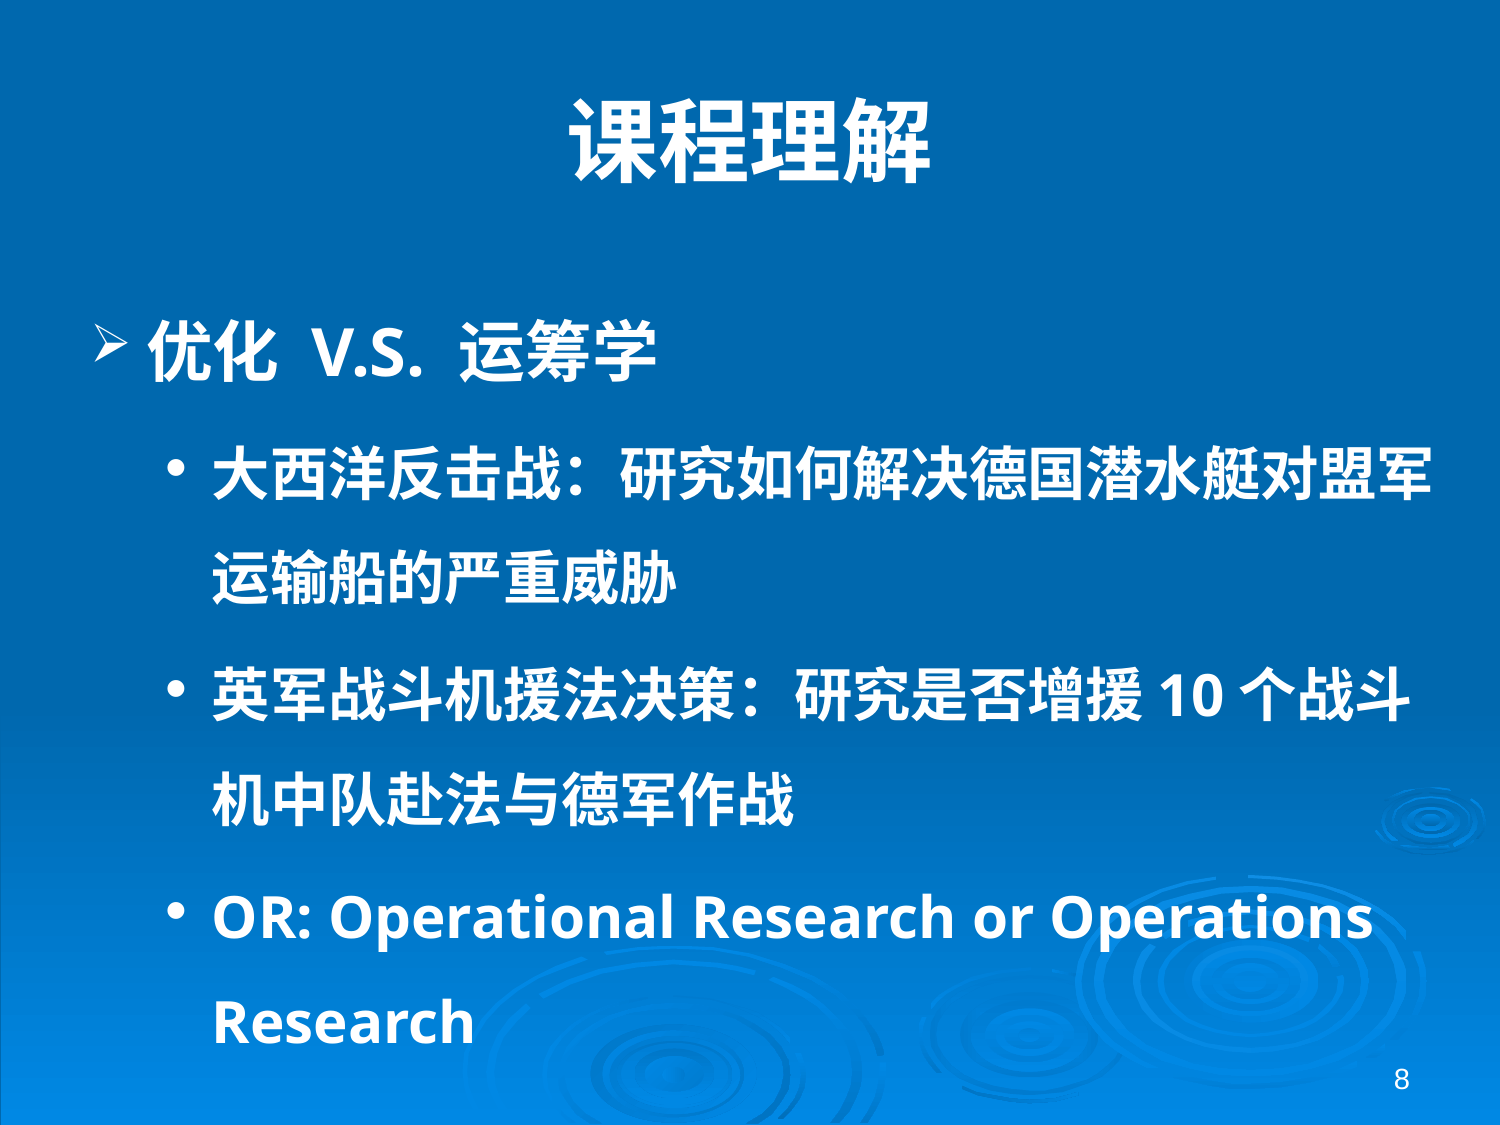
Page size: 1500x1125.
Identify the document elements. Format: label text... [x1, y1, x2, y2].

title 课程理解 [74, 45, 1426, 233]
list 优化 V.S. 运筹学 大西洋反击战：研究如何解决德国潜水艇对盟军运输船的严重威胁 英军战斗机援法决策：研究是否增援10个战斗机中队赴法与德军作战 OR: Operational Research or Operations Research [74, 262, 1471, 1125]
